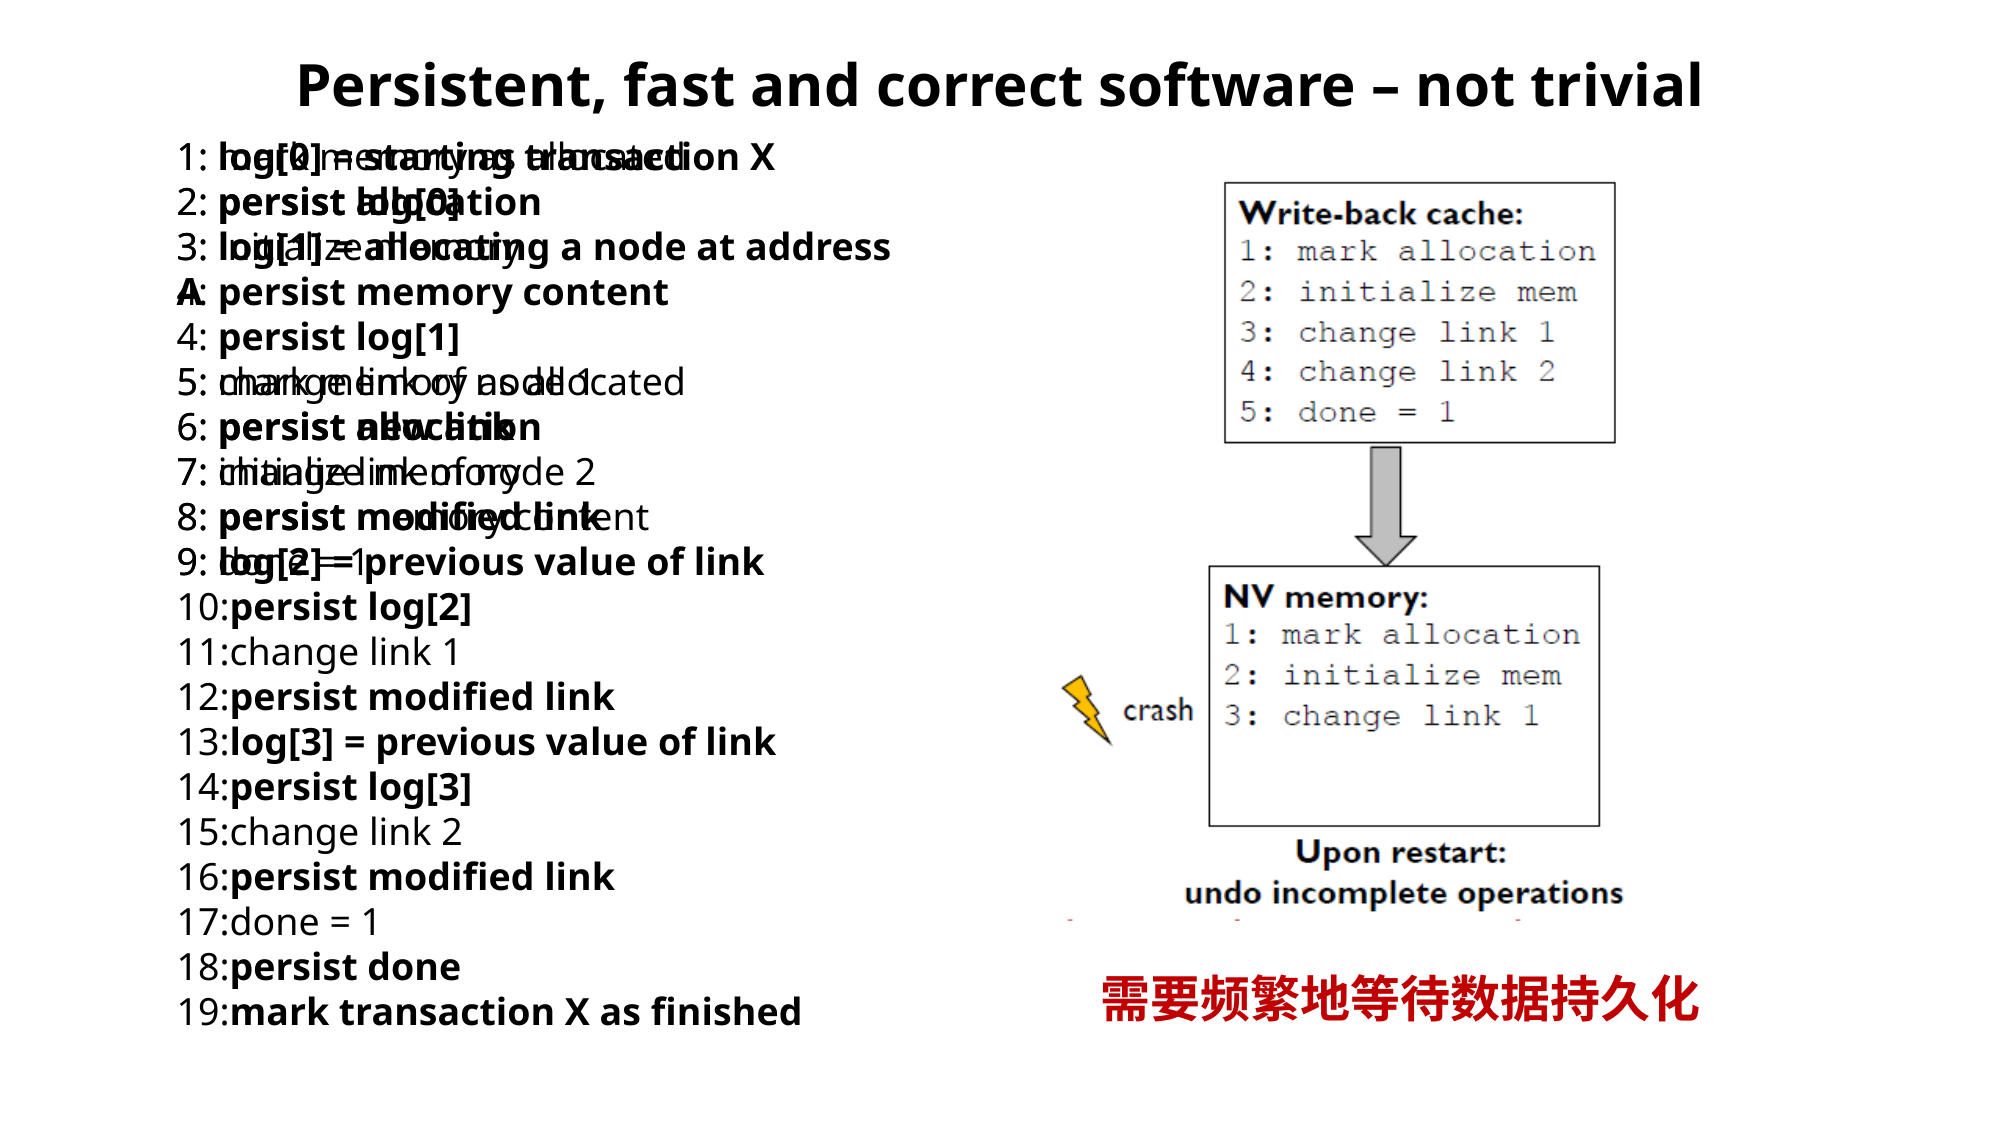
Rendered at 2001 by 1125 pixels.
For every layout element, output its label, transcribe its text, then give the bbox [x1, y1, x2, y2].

text_box 需要频繁地等待数据持久化 [867, 960, 1934, 1035]
text_box Persistent, fast and correct software – not trivial [280, 41, 1720, 126]
text_box 1: log[0] = starting transaction X 2: persist log[0] 3: log[1] = allocating a node at address A 4: persist log[1] 5: mark memory as allocated 6: persist allocation 7: initialize memory 8: persist memory content 9: log[2] = previous value of link 10:persist log[2] 11:change link 1 12:persist modified link 13:log[3] = previous value of link 14:persist log[3] 15:change link 2 16:persist modified link 17:done = 1 18:persist done 19:mark transaction X as finished [161, 125, 942, 1040]
picture [999, 126, 1663, 921]
